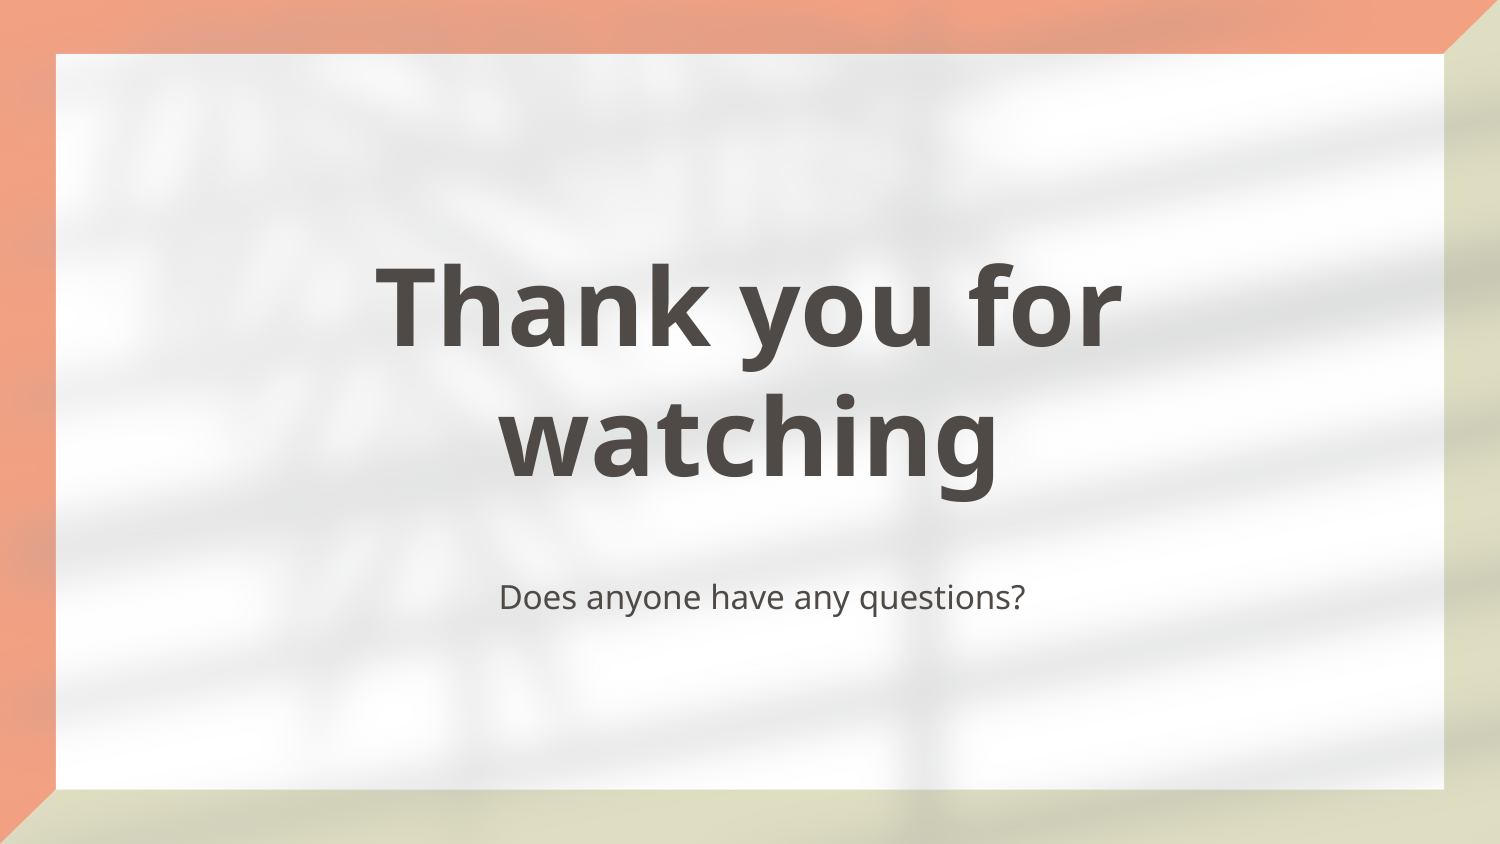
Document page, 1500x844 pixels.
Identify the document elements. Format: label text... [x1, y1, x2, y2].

list Does anyone have any questions? [456, 561, 1044, 741]
title Thank you for watching [180, 223, 1320, 514]
